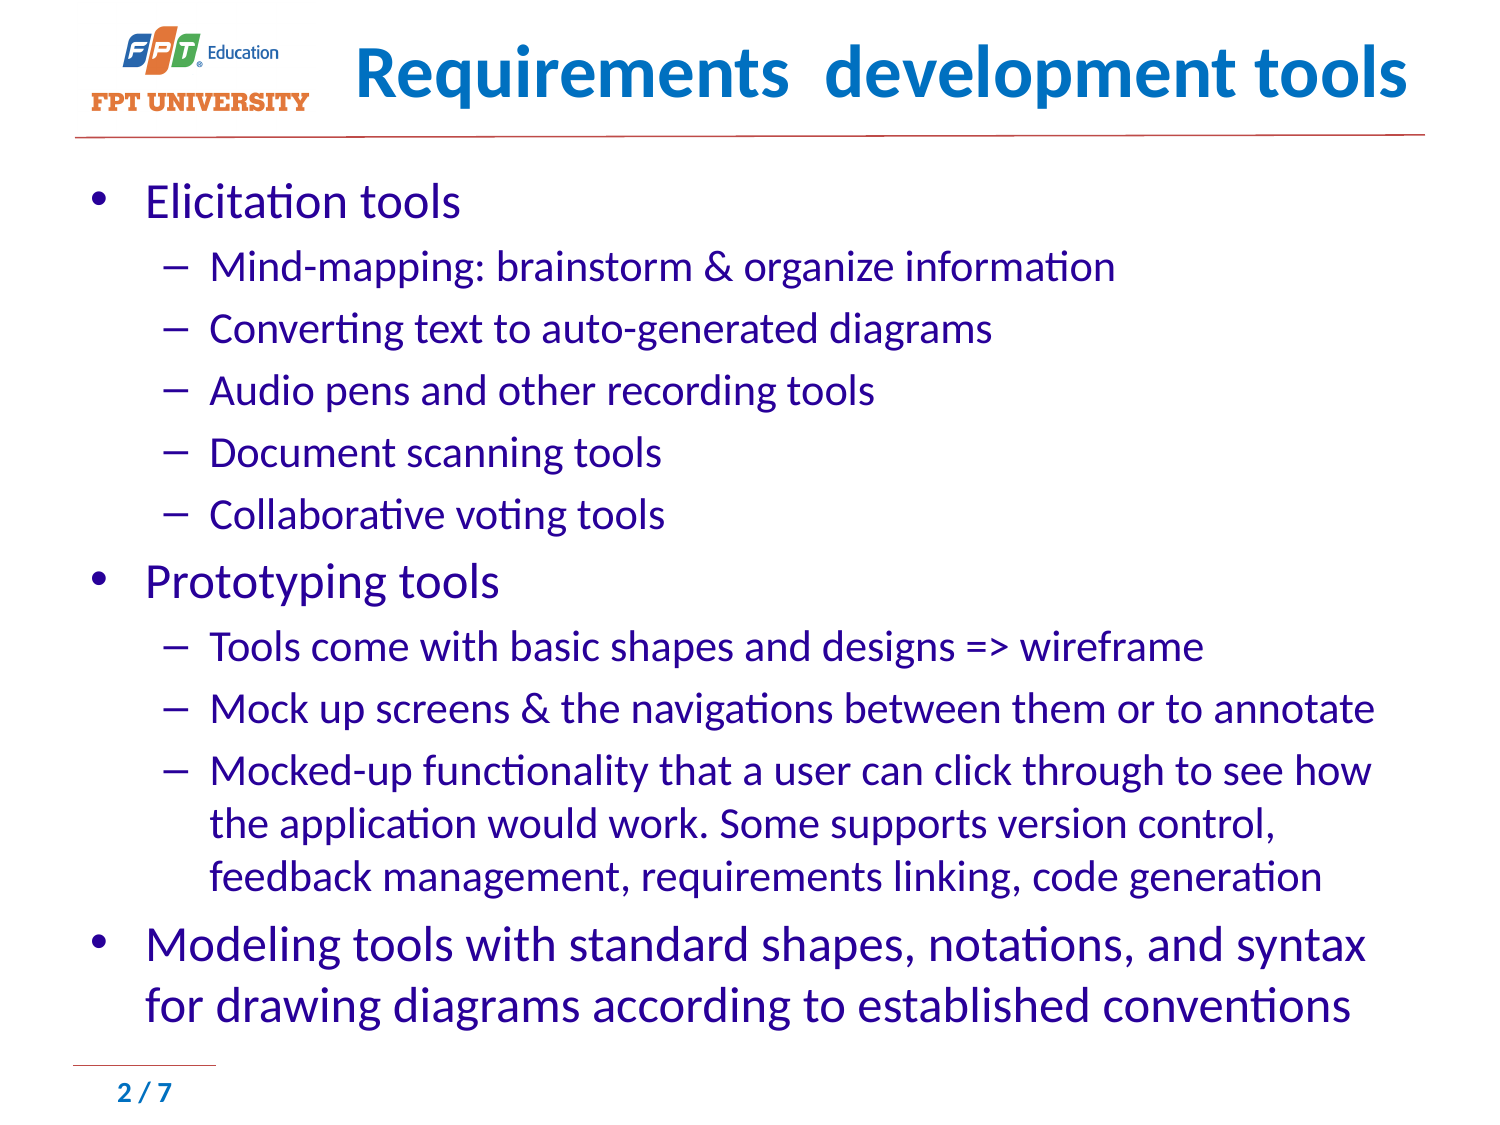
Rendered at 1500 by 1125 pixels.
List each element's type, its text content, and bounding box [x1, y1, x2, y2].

title Requirements development tools [315, 0, 1425, 135]
list Elicitation tools Mind-mapping: brainstorm & organize information Converting text to auto-generated diagrams Audio pens and other recording tools Document scanning tools Collaborative voting tools Prototyping tools Tools come with basic shapes and designs => wireframe Mock up screens & the navigations between them or to annotate Mocked-up functionality that a user can click through to see how the application would work. Some supports version control, feedback management, requirements linking, code generation Modeling tools with standard shapes, notations, and syntax for drawing diagrams according to established conventions [75, 160, 1425, 1058]
picture [77, 2, 315, 133]
